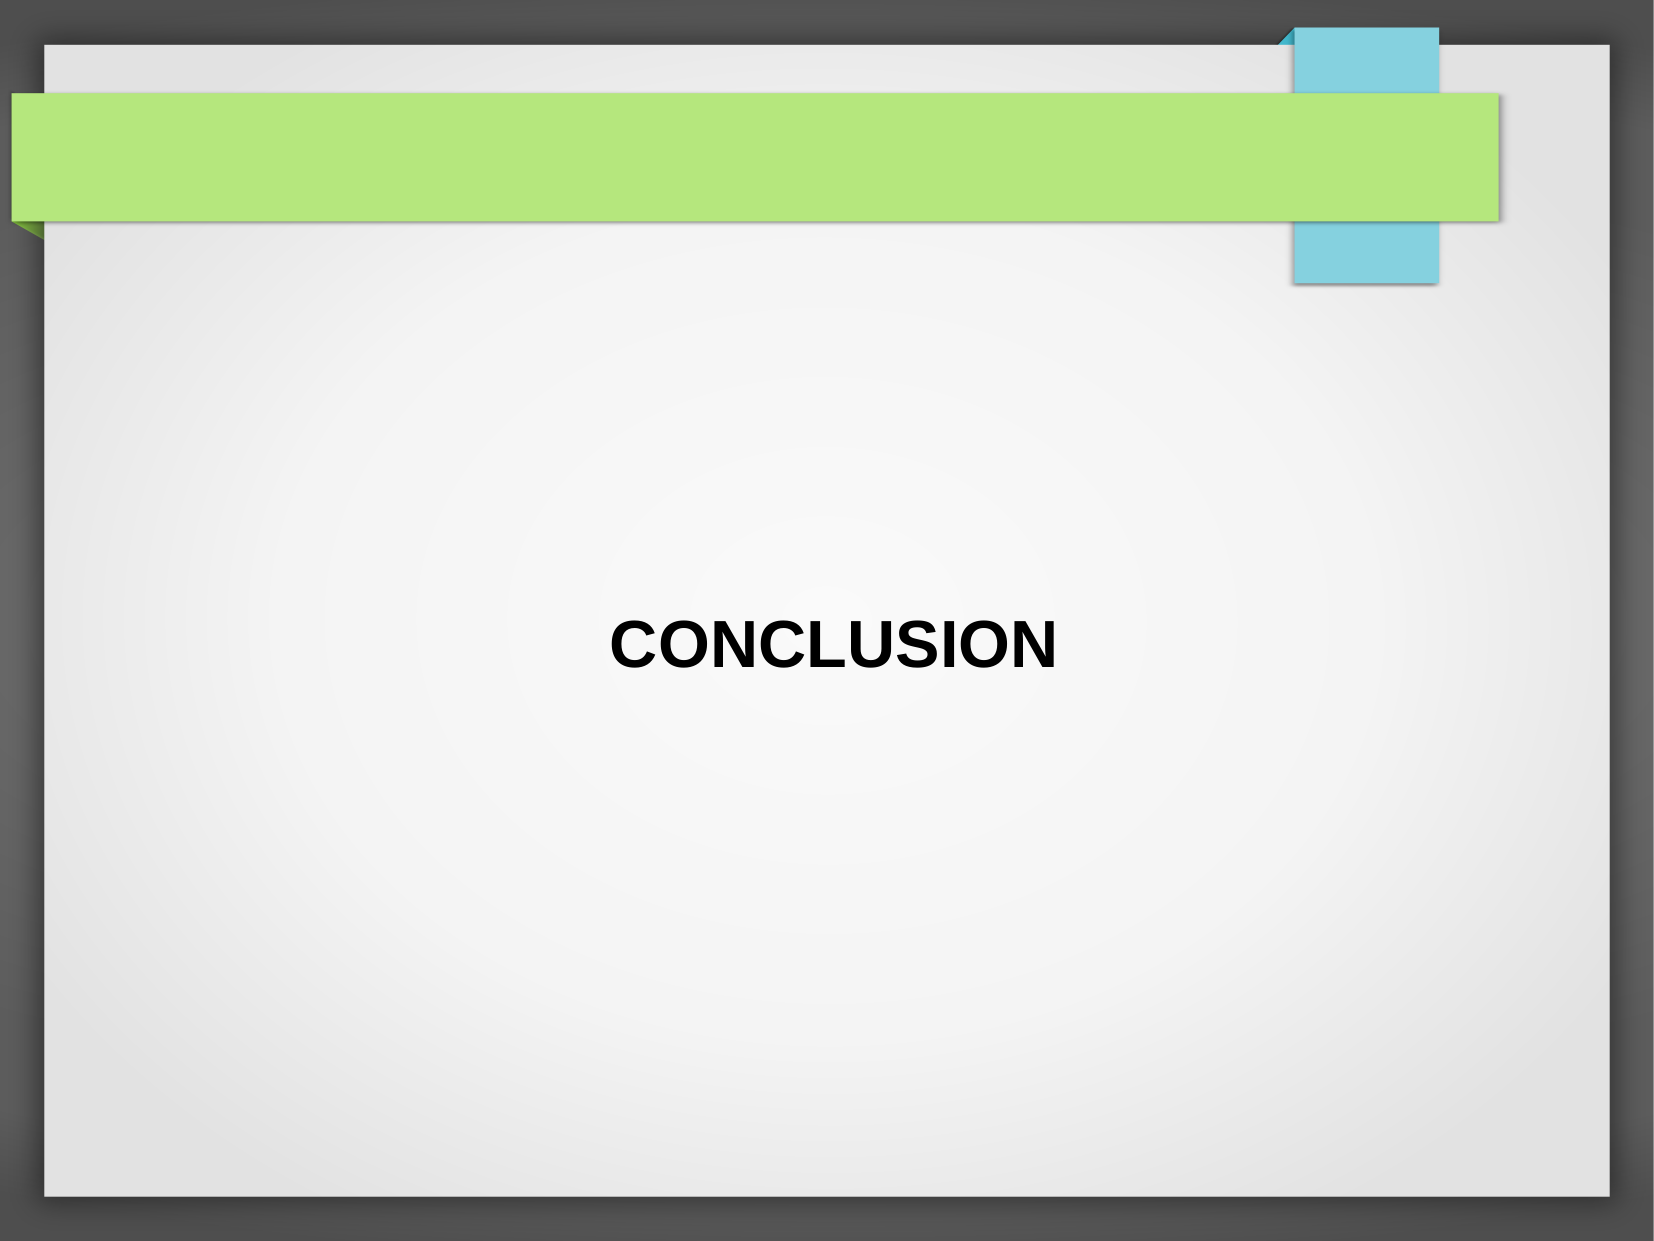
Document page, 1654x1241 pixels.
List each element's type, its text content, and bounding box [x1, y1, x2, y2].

picture [0, 0, 1654, 1241]
text_box CONCLUSION [243, 367, 1425, 915]
